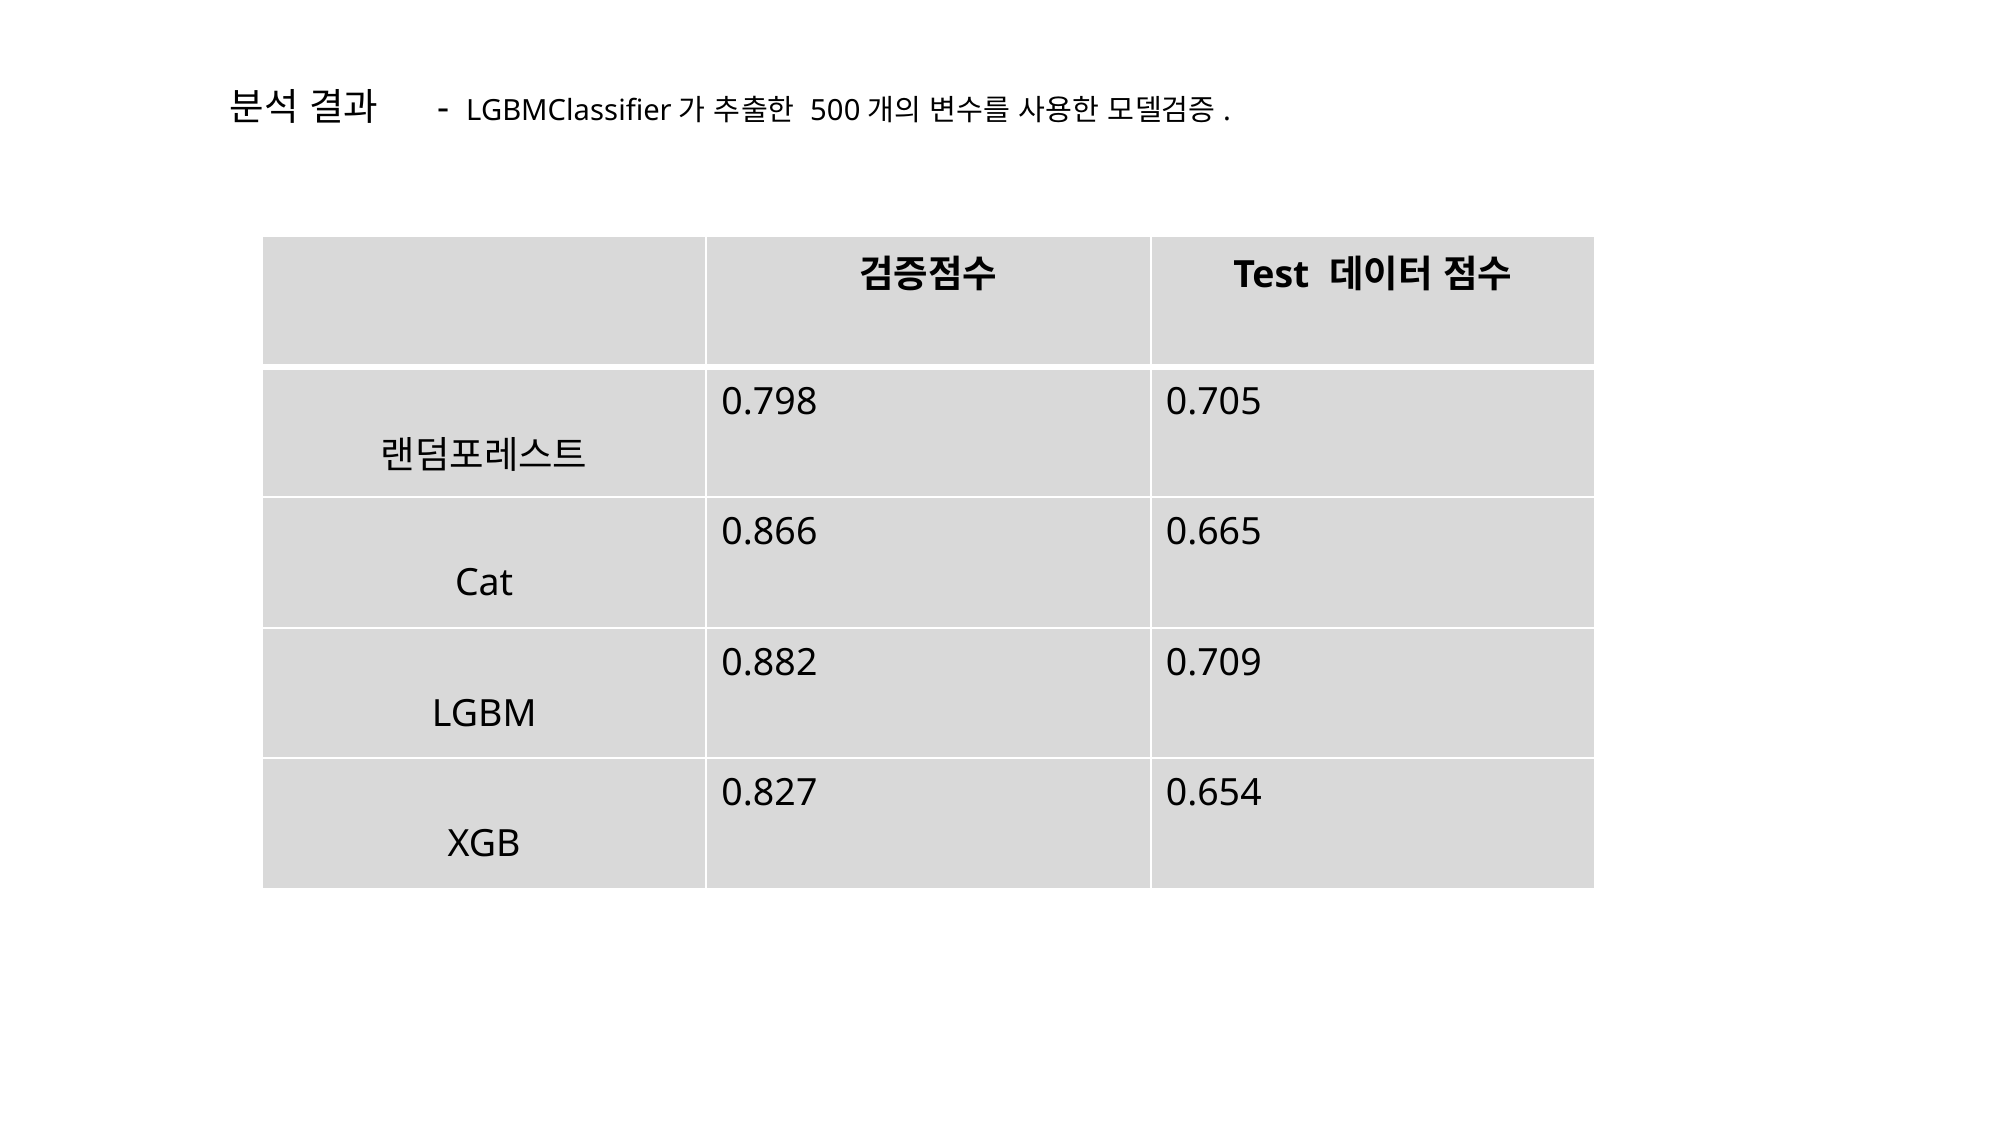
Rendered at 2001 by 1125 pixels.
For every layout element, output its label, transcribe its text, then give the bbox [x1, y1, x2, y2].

table_cell 0.665 [1152, 498, 1594, 627]
text_box - LGBMClassifier가 추출한 500개의 변수를 사용한 모델검증. [422, 75, 1289, 136]
table_cell 0.882 [707, 629, 1150, 757]
table_cell 0.827 [707, 759, 1150, 888]
table_cell 0.709 [1152, 629, 1594, 757]
table_cell 0.654 [1152, 759, 1594, 888]
table_header Test 데이터 점수 [1152, 237, 1594, 364]
table_cell 랜덤포레스트 [263, 370, 705, 496]
table_header 검증점수 [707, 237, 1150, 364]
table_cell 0.866 [707, 498, 1150, 627]
text_box 분석 결과 [214, 75, 422, 136]
table_cell XGB [263, 759, 705, 888]
table_header [263, 237, 705, 364]
table_cell LGBM [263, 629, 705, 757]
table_cell 0.798 [707, 370, 1150, 496]
table_cell Cat [263, 498, 705, 627]
table_cell 0.705 [1152, 370, 1594, 496]
